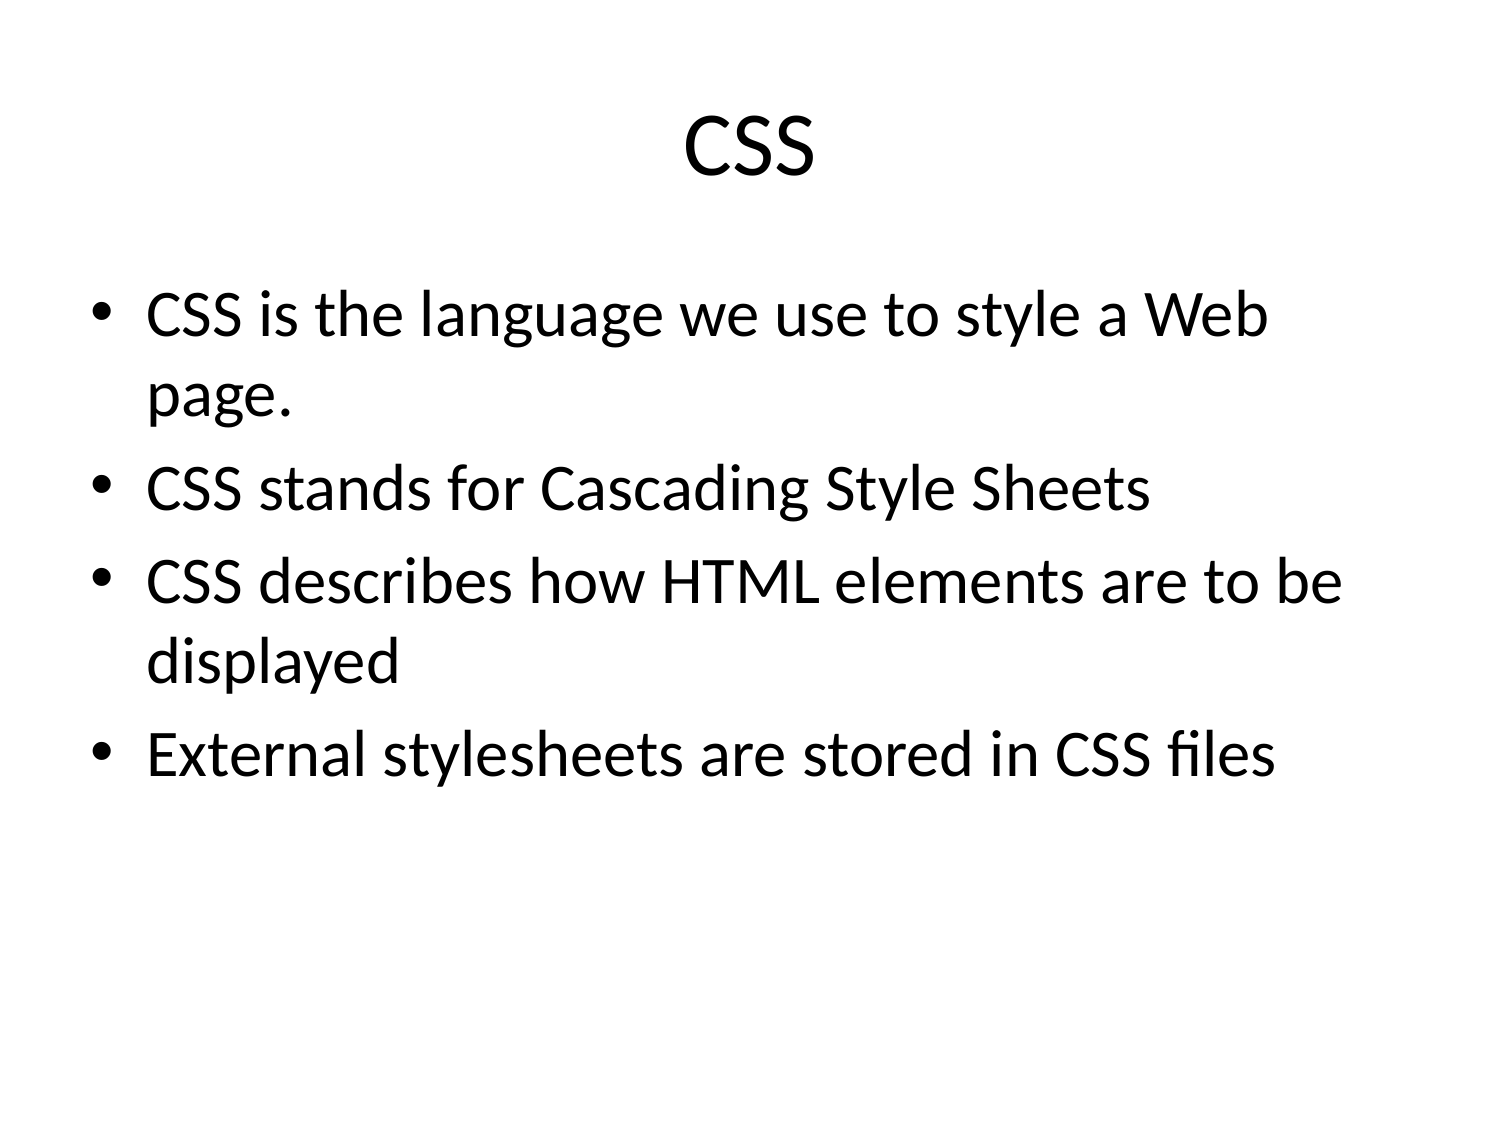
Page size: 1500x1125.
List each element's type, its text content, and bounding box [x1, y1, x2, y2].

title CSS [75, 45, 1425, 233]
list CSS is the language we use to style a Web page. CSS stands for Cascading Style Sheets CSS describes how HTML elements are to be displayed External stylesheets are stored in CSS files [75, 262, 1425, 1005]
